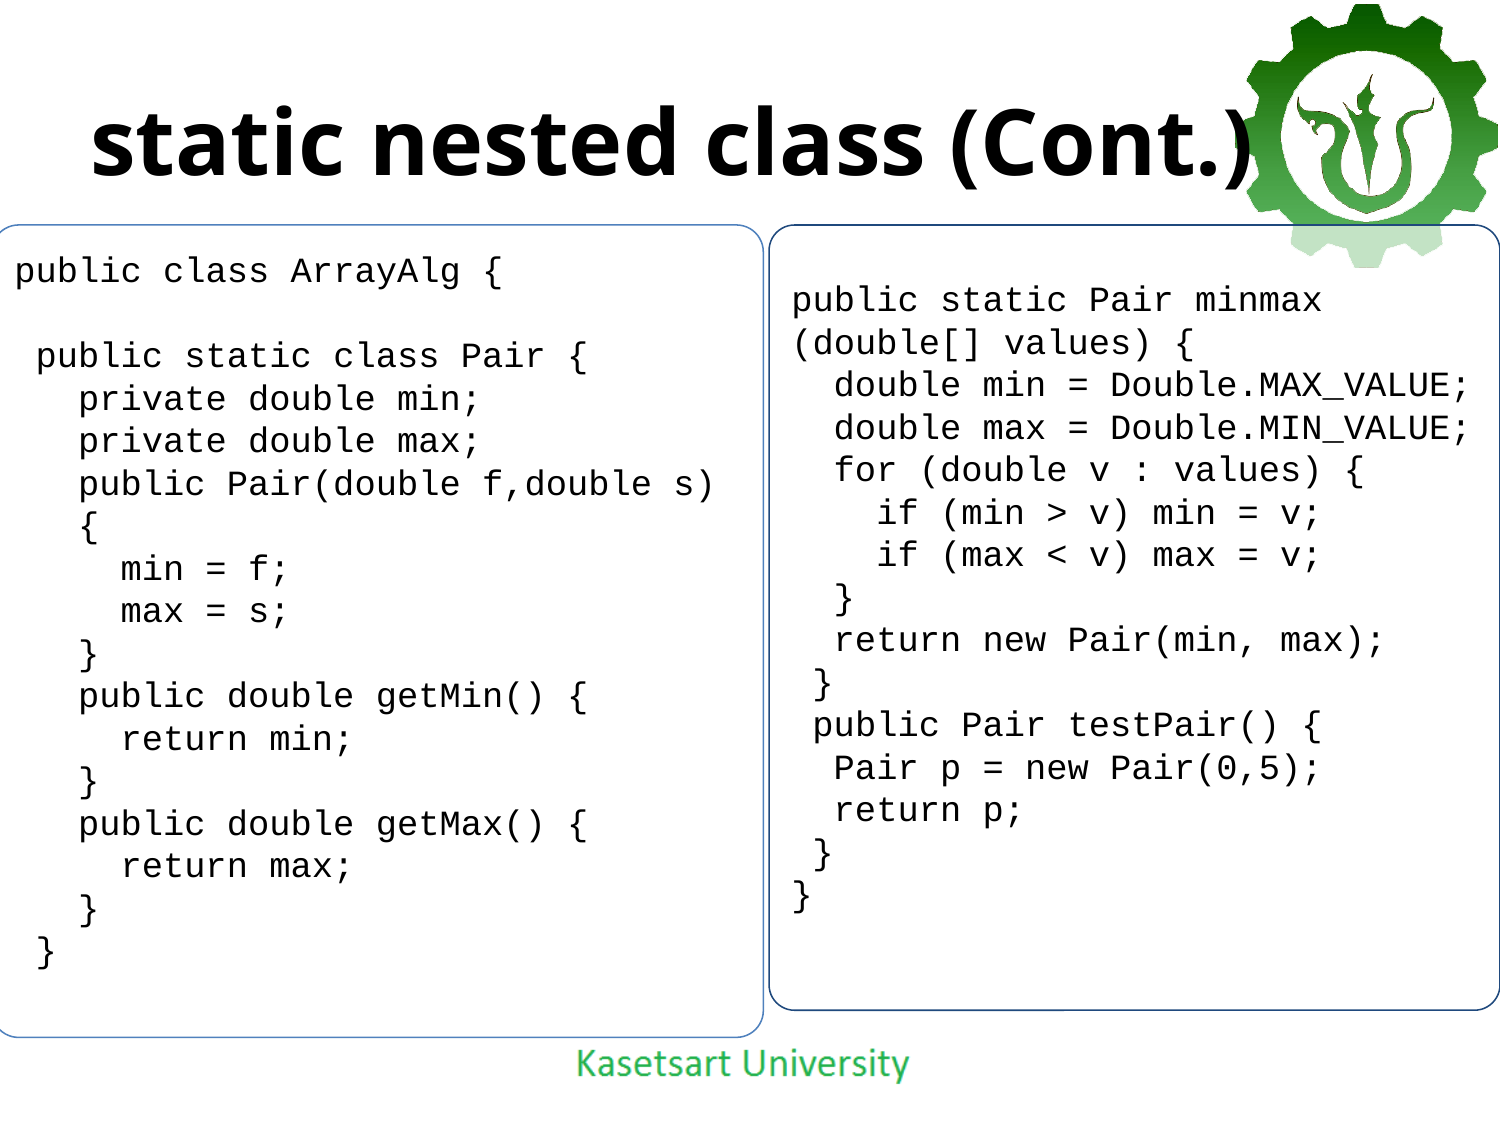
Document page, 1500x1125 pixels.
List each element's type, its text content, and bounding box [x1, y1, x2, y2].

picture [575, 1037, 913, 1088]
text_box public static Pair minmax (double[] values) { double min = Double.MAX_VALUE; double max = Double.MIN_VALUE; for (double v : values) { if (min > v) min = v; if (max < v) max = v; } return new Pair(min, max); } public Pair testPair() { Pair p = new Pair(0,5); return p; } } [769, 224, 1500, 1011]
text_box public class ArrayAlg { public static class Pair { private double min; private double max; public Pair(double f,double s) { min = f; max = s; } public double getMin() { return min; } public double getMax() { return max; } } [0, 224, 764, 1038]
title static nested class (Cont.) [75, 45, 1425, 233]
picture [1231, 0, 1500, 243]
